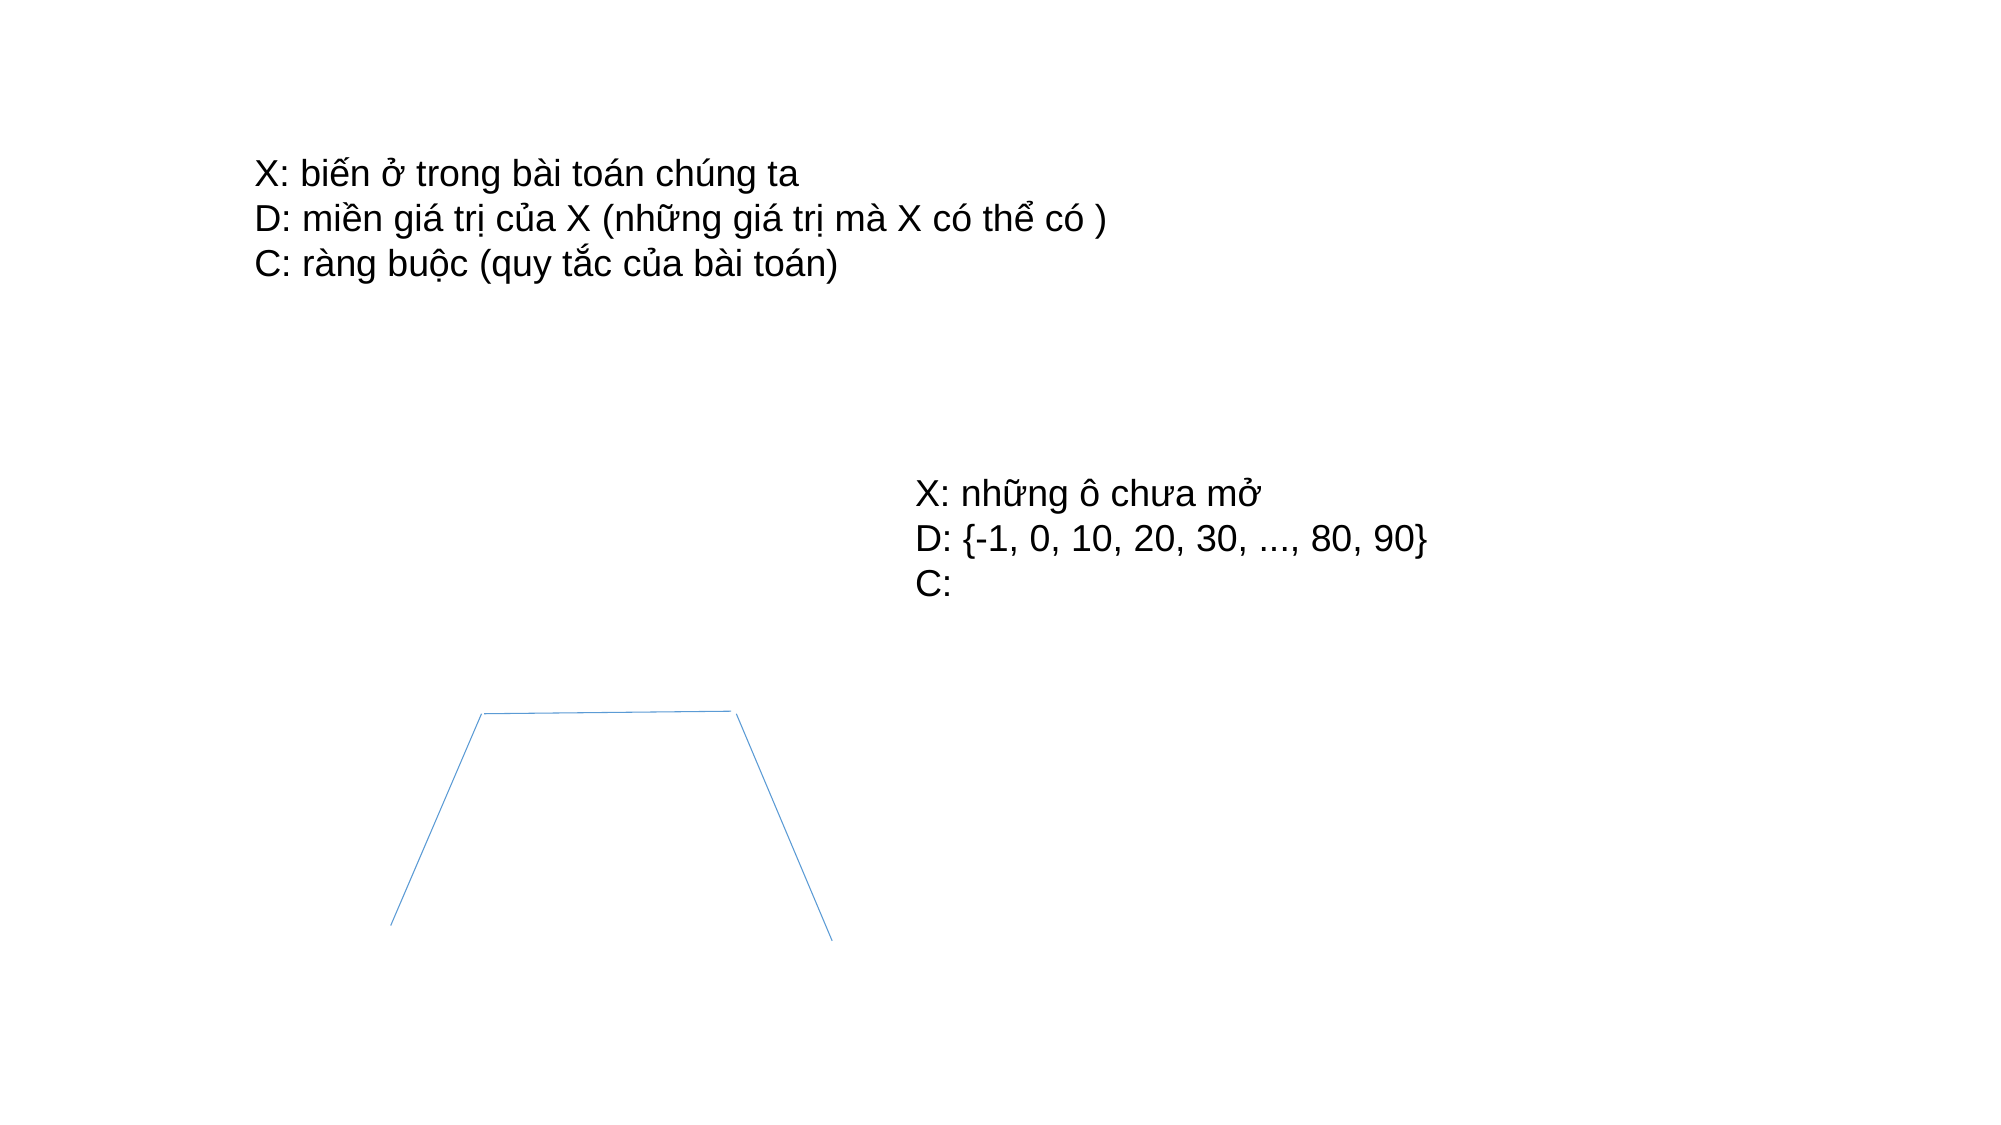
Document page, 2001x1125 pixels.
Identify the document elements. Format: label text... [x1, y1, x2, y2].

text_box X: những ô chưa mở D: {-1, 0, 10, 20, 30, ..., 80, 90} C: [900, 461, 1443, 612]
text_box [390, 713, 482, 926]
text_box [736, 713, 833, 941]
text_box X: biến ở trong bài toán chúng ta D: miền giá trị của X (những giá trị mà X có thể có ) C: ràng buộc (quy tắc của bài toán) [239, 141, 1124, 291]
